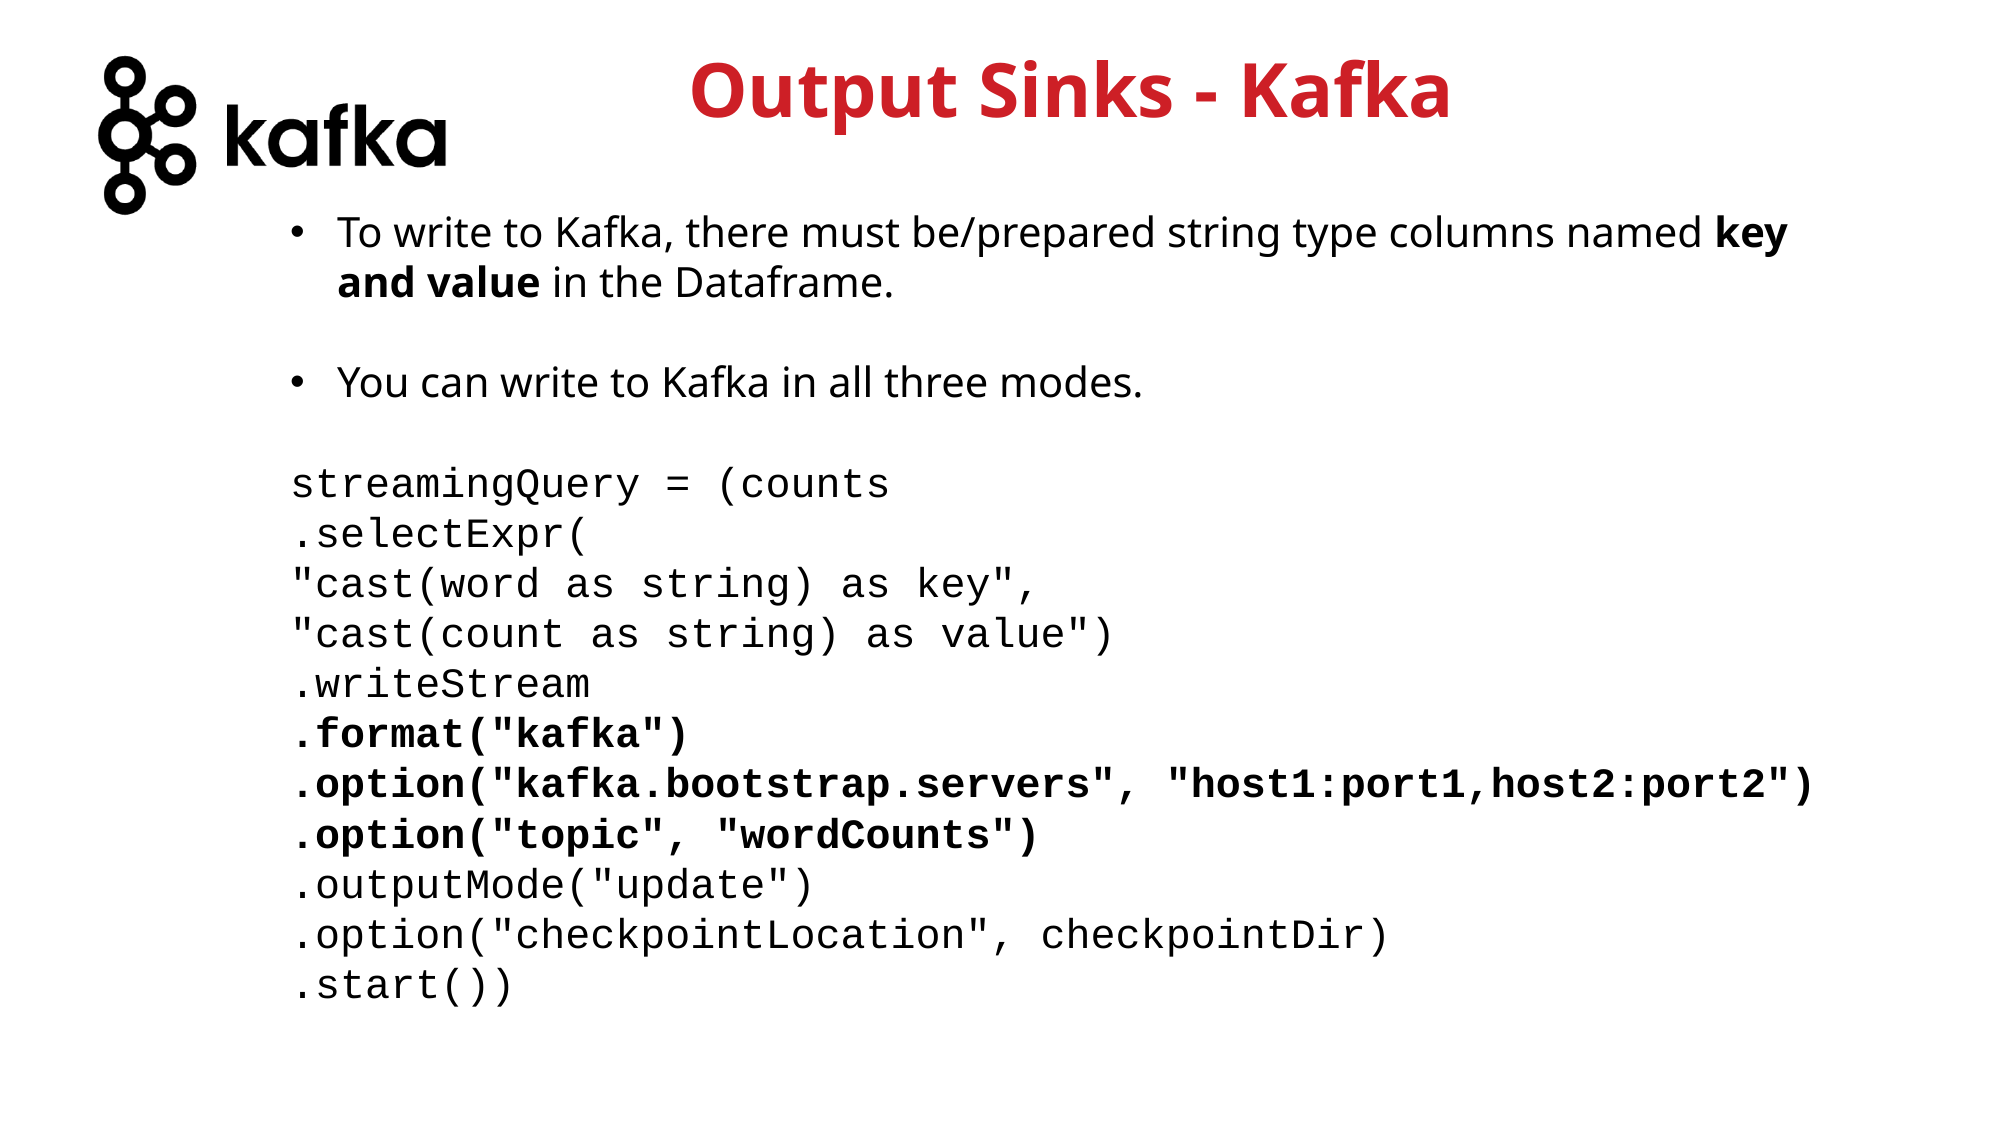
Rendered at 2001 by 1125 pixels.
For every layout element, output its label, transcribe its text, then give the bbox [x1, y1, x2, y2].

picture [83, 30, 460, 240]
title Output Sinks - Kafka [668, 30, 1475, 142]
text_box To write to Kafka, there must be/prepared string type columns named key and value in the Dataframe. You can write to Kafka in all three modes. streamingQuery = (counts .selectExpr( "cast(word as string) as key", "cast(count as string) as value") .writeStream .format("kafka") .option("kafka.bootstrap.servers", "host1:port1,host2:port2") .option("topic", "wordCounts") .outputMode("update") .option("checkpointLocation", checkpointDir) .start()) [275, 198, 1868, 1014]
